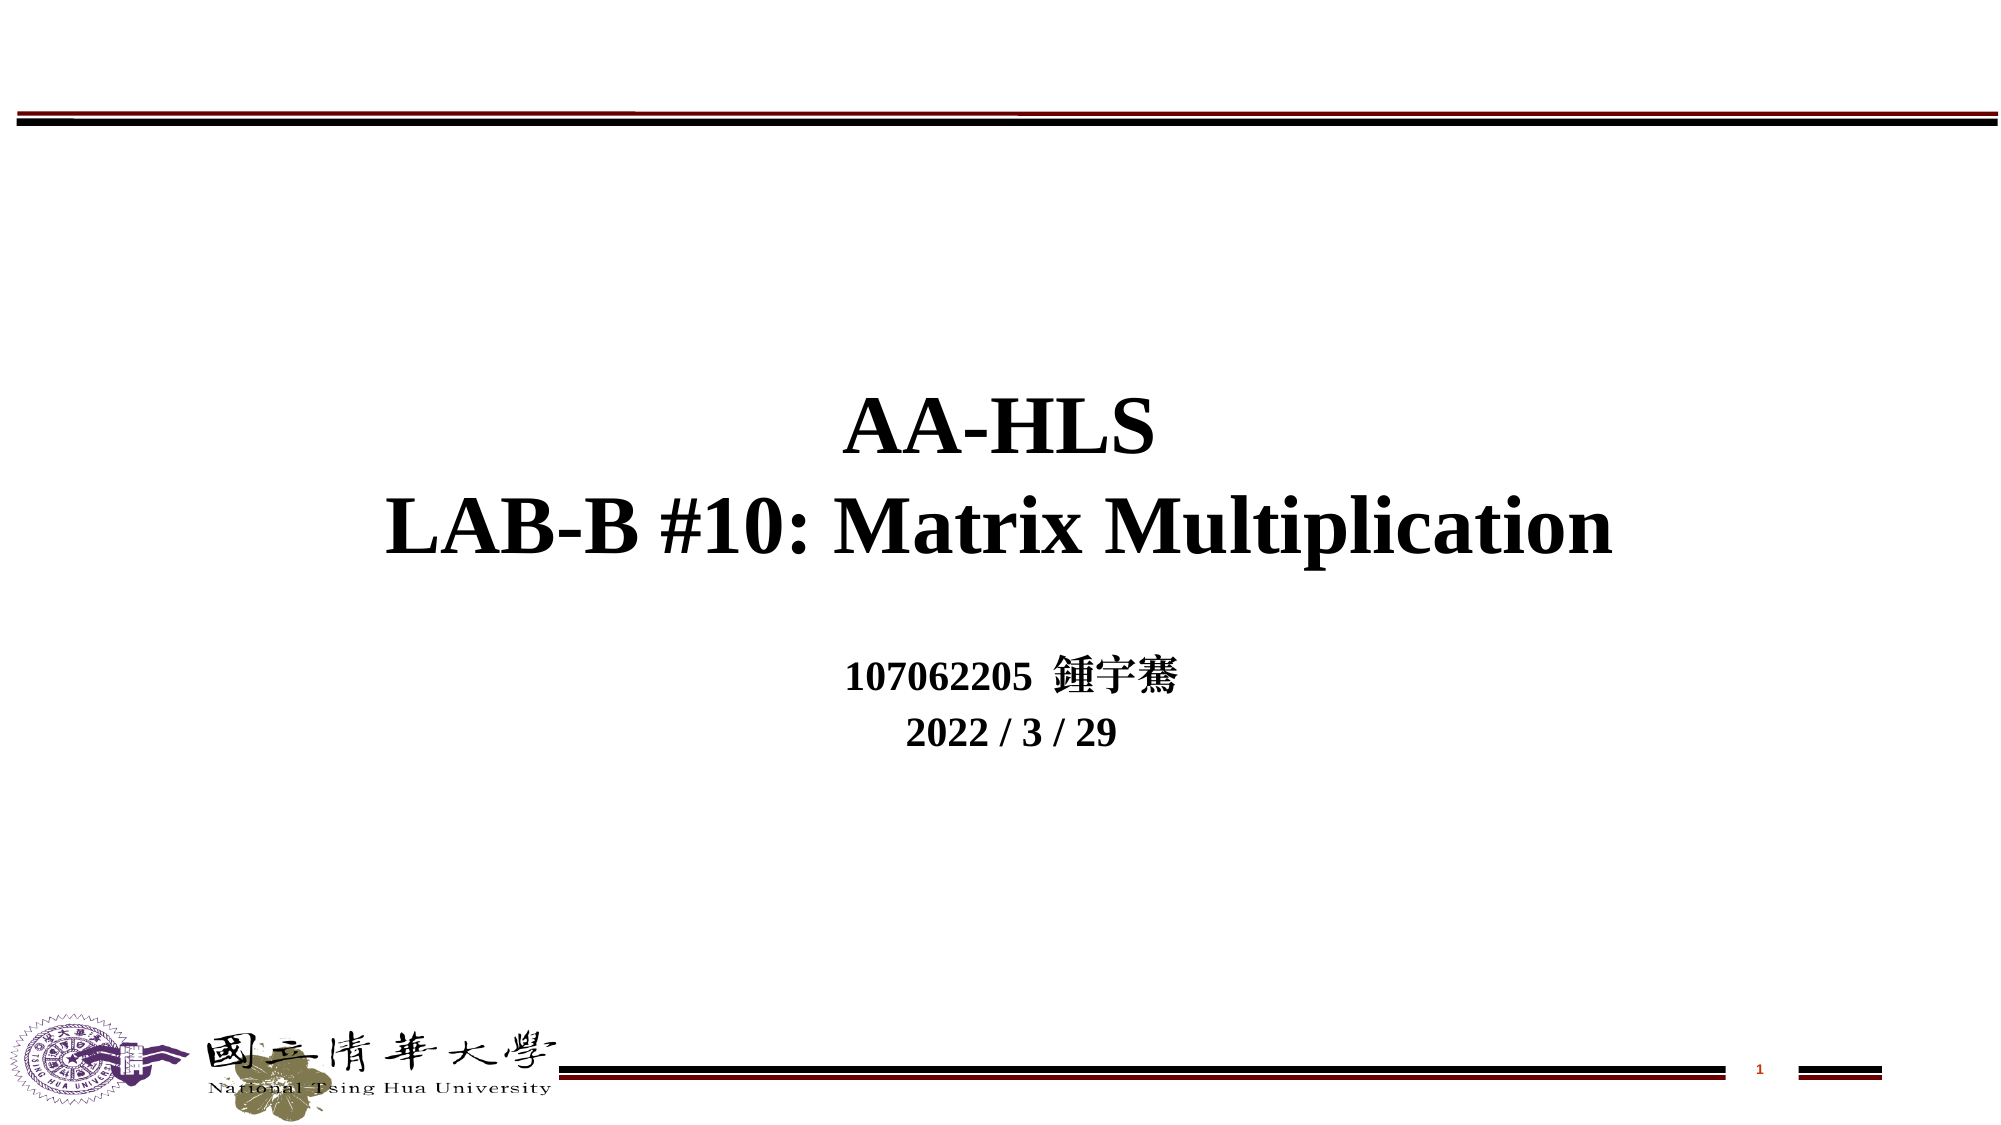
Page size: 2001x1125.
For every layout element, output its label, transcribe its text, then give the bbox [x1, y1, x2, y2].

subtitle 107062205 鍾宇騫 2022 / 3 / 29 [150, 641, 1850, 1004]
picture [7, 1012, 559, 1125]
title AA-HLS LAB-B #10: Matrix Multiplication [150, 349, 1850, 591]
